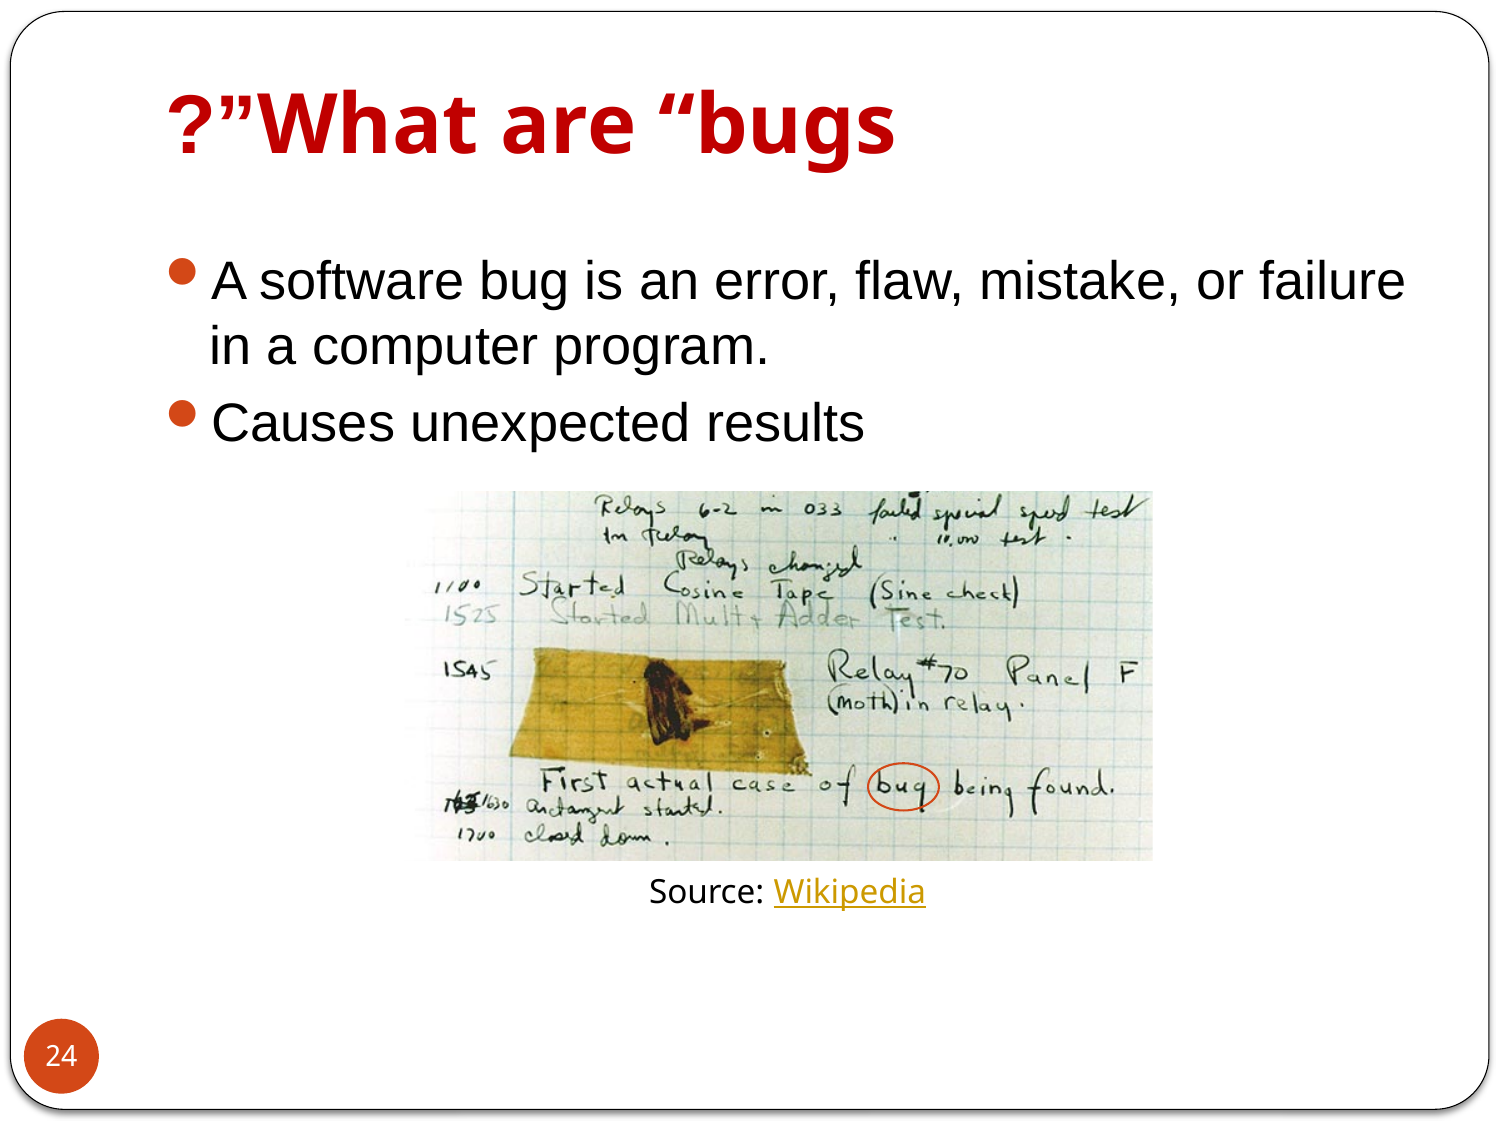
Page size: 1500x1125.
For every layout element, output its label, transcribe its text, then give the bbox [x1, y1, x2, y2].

text_box Source: Wikipedia [634, 870, 941, 923]
title What are “bugs”? [149, 66, 1426, 186]
slide_number 24 [23, 1018, 99, 1094]
list A software bug is an error, flaw, mistake, or failure in a computer program. Causes unexpected results [149, 237, 1426, 988]
picture [395, 491, 1153, 861]
